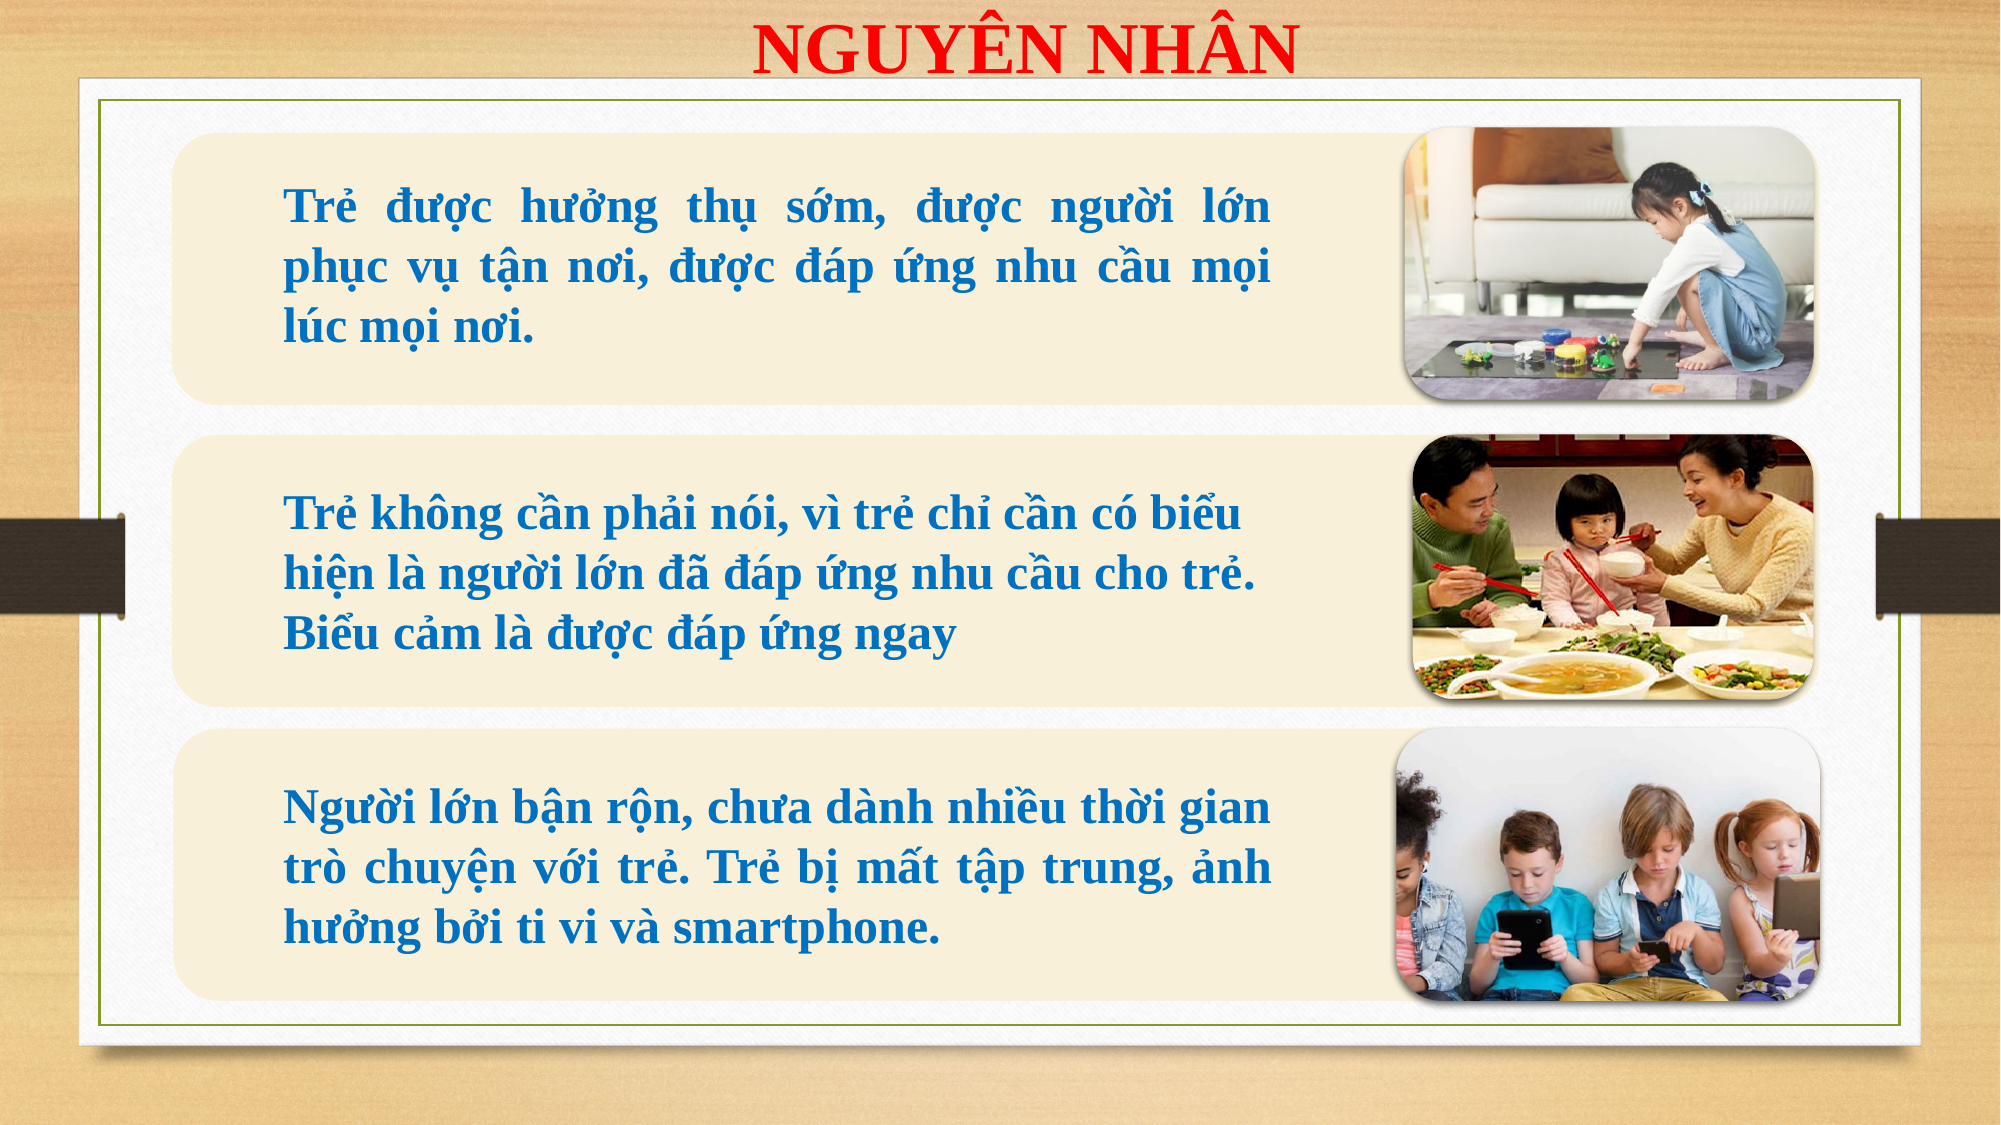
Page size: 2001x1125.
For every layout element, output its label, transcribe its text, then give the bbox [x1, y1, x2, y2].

text_box Trẻ được hưởng thụ sớm, được người lớn phục vụ tận nơi, được đáp ứng nhu cầu mọi lúc mọi nơi. [268, 165, 1288, 360]
text_box NGUYÊN NHÂN [588, 0, 1467, 96]
text_box [170, 131, 1431, 407]
text_box [170, 433, 1447, 709]
text_box [1404, 127, 1814, 400]
text_box [1396, 728, 1820, 1001]
picture [0, 0, 2001, 1125]
text_box [1412, 434, 1814, 700]
text_box Trẻ không cần phải nói, vì trẻ chỉ cần có biểu hiện là người lớn đã đáp ứng nhu cầu cho trẻ. Biểu cảm là được đáp ứng ngay [268, 472, 1288, 668]
text_box [172, 727, 1427, 1003]
text_box [1782, 434, 1821, 708]
text_box Người lớn bận rộn, chưa dành nhiều thời gian trò chuyện với trẻ. Trẻ bị mất tập trung, ảnh hưởng bởi ti vi và smartphone. [268, 766, 1288, 961]
